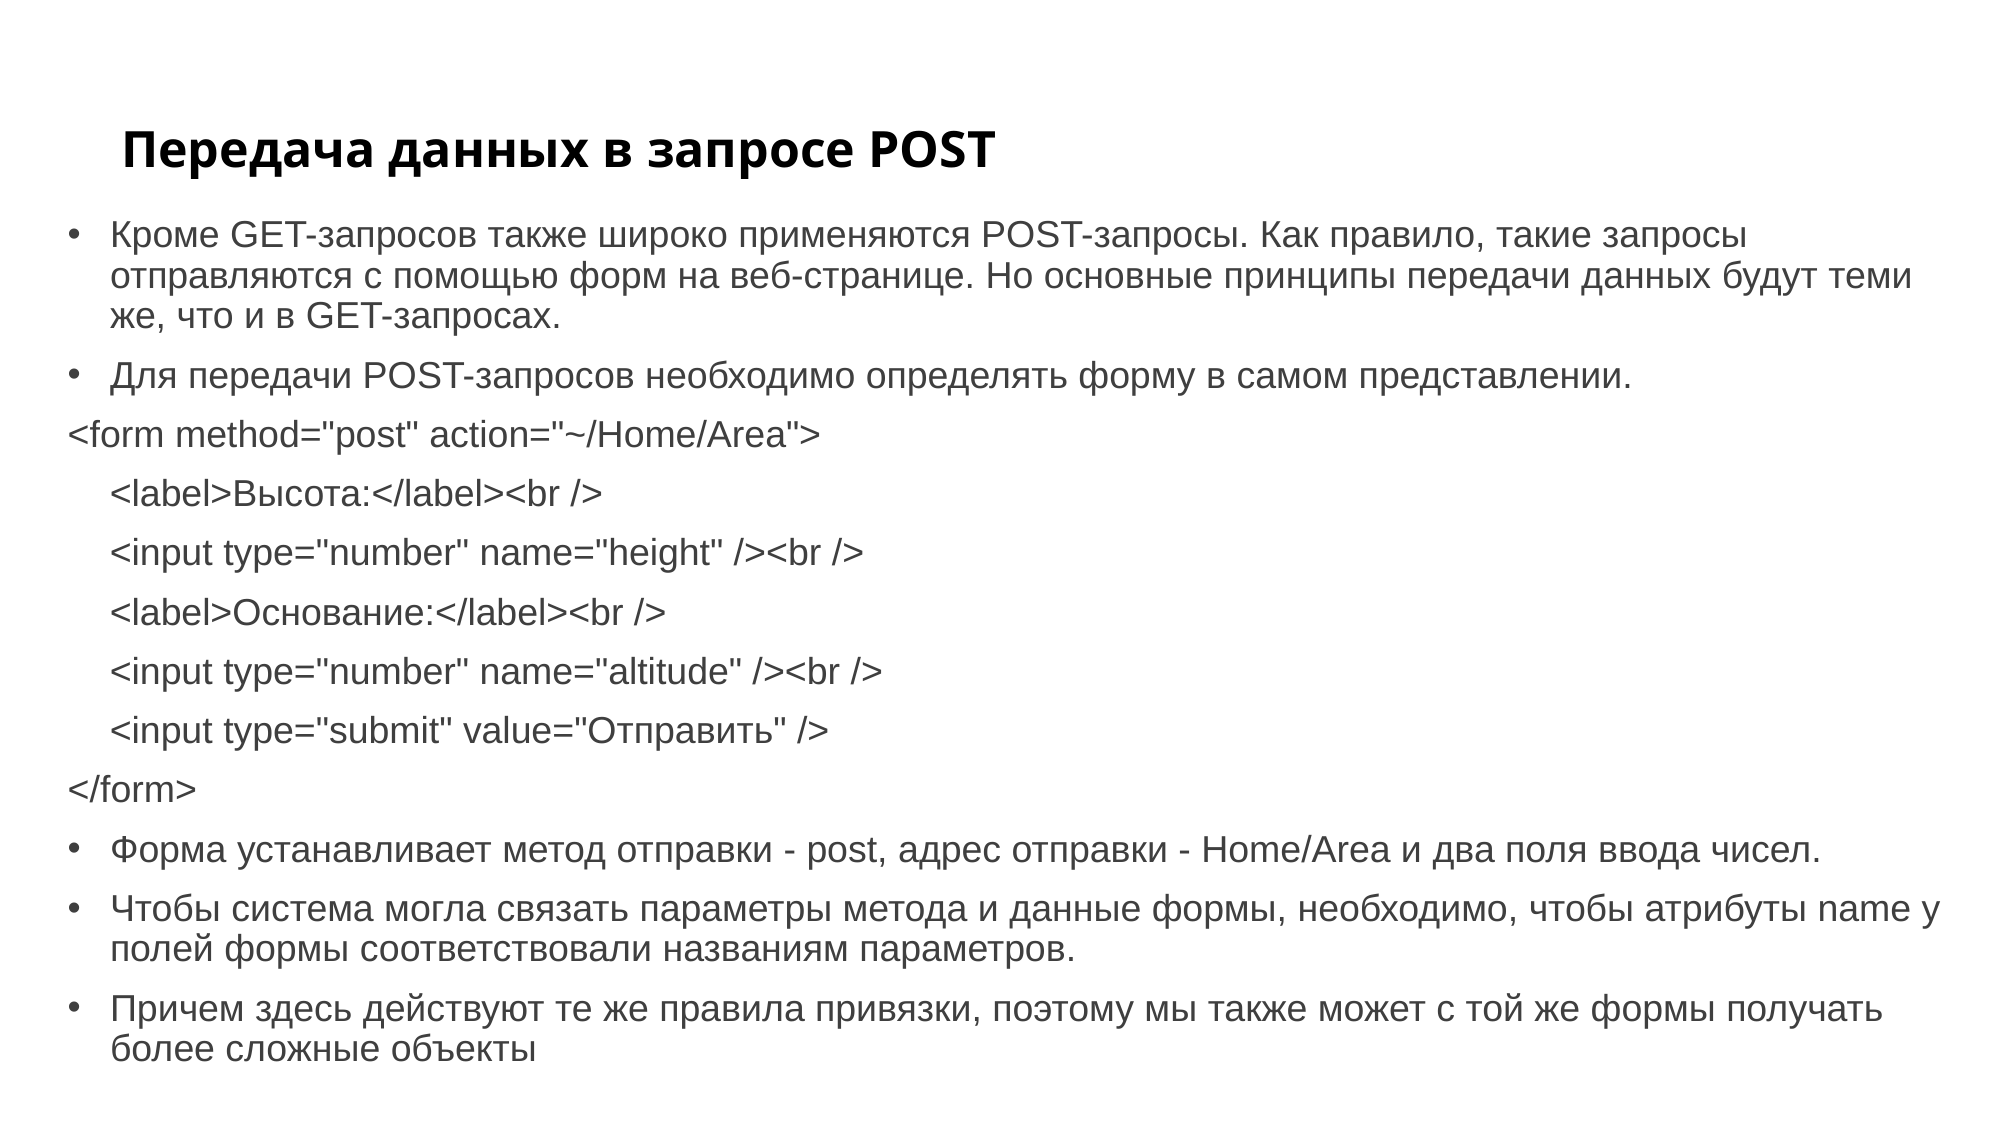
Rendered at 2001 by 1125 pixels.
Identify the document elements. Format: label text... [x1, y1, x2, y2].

list Кроме GET-запросов также широко применяются POST-запросы. Как правило, такие запросы отправляются с помощью форм на веб-странице. Но основные принципы передачи данных будут теми же, что и в GET-запросах. Для передачи POST-запросов необходимо определять форму в самом представлении. <form method="post" action="~/Home/Area"> <label>Высота:</label><br /> <input type="number" name="height" /><br /> <label>Основание:</label><br /> <input type="number" name="altitude" /><br /> <input type="submit" value="Отправить" /> </form> Форма устанавливает метод отправки - post, адрес отправки - Home/Area и два поля ввода чисел. Чтобы система могла связать параметры метода и данные формы, необходимо, чтобы атрибуты name у полей формы соответствовали названиям параметров. Причем здесь действуют те же правила привязки, поэтому мы также может с той же формы получать более сложные объекты [52, 208, 1958, 1080]
title Передача данных в запросе POST [106, 42, 1832, 208]
